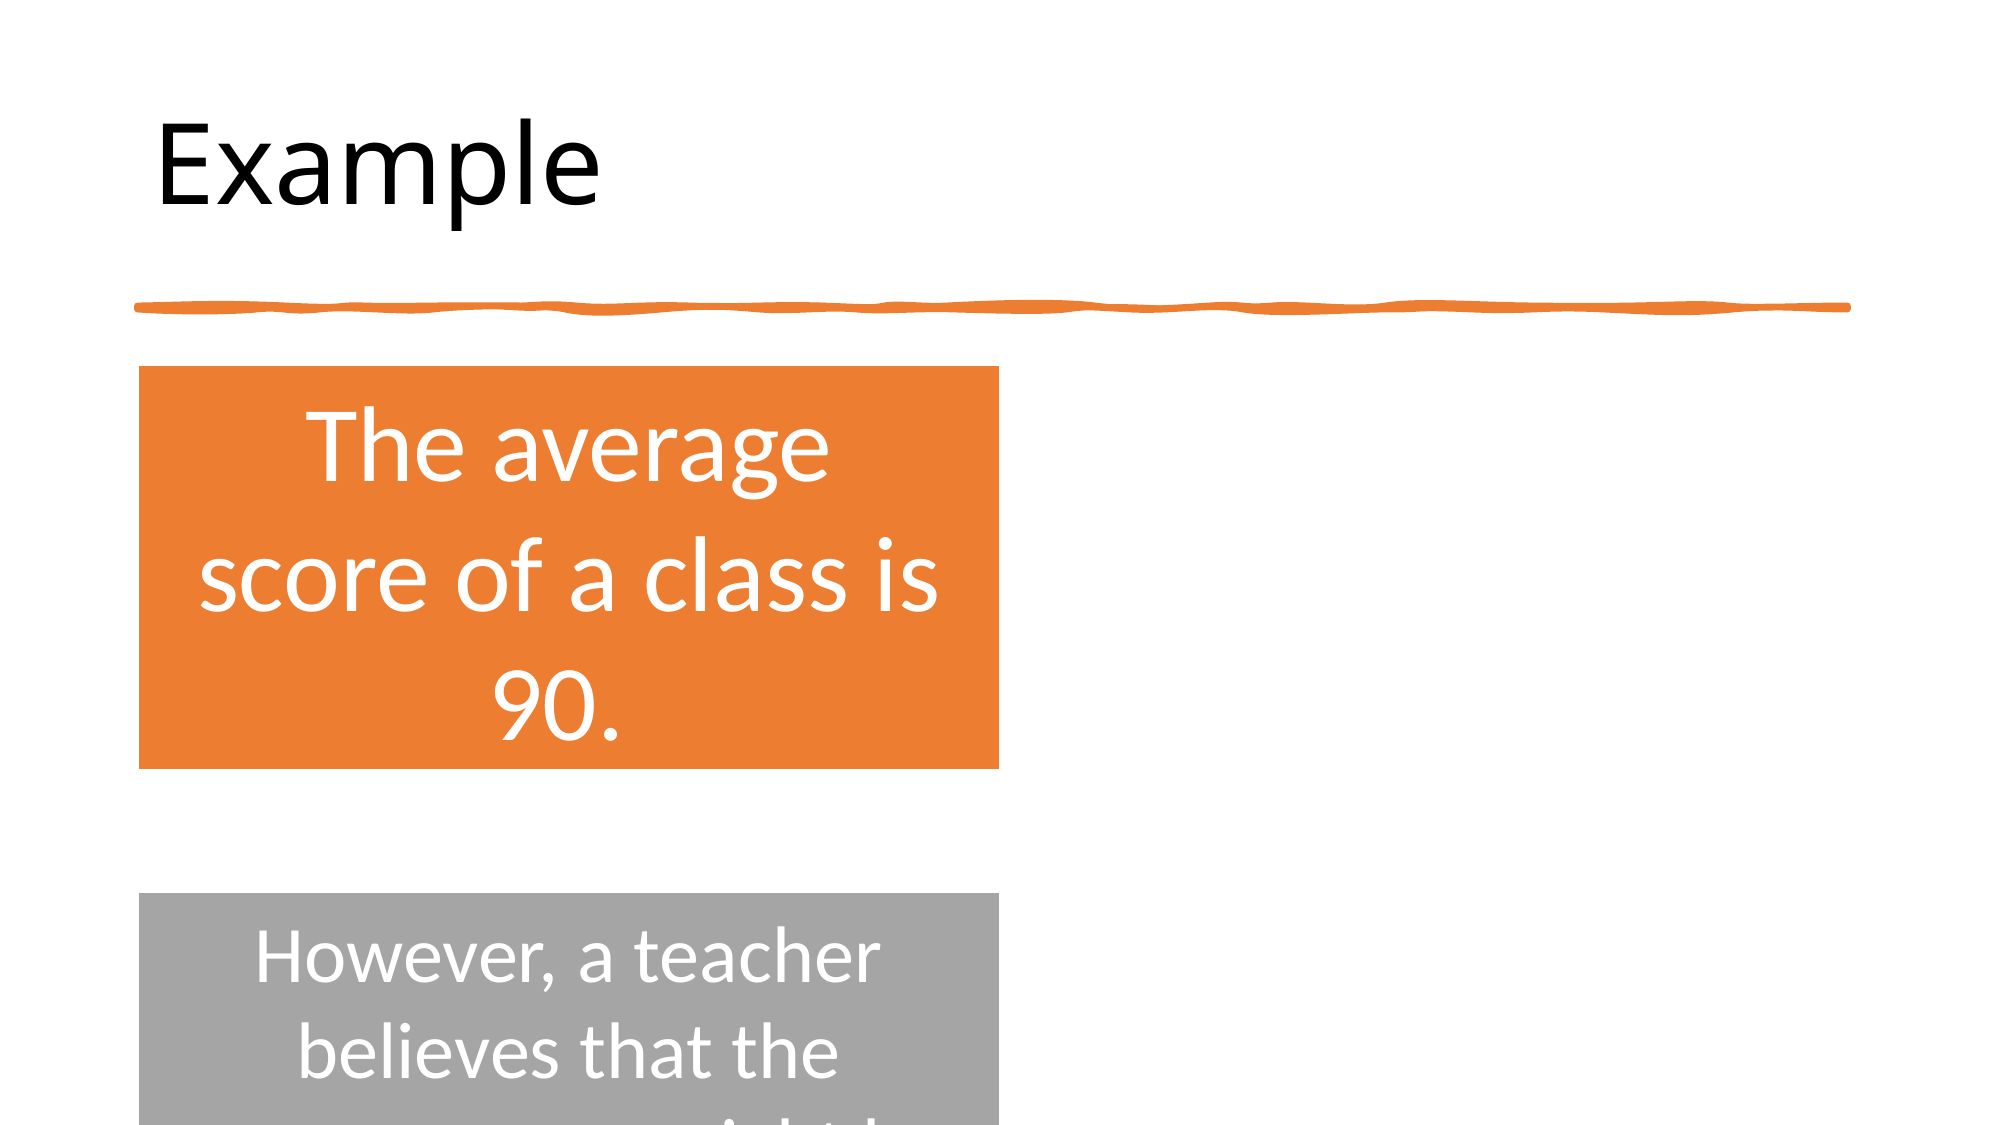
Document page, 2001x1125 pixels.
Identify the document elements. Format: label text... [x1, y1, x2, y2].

text_box [136, 302, 1849, 314]
title Example [137, 59, 1863, 278]
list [137, 365, 1863, 1014]
text_box [0, 0, 2000, 1125]
